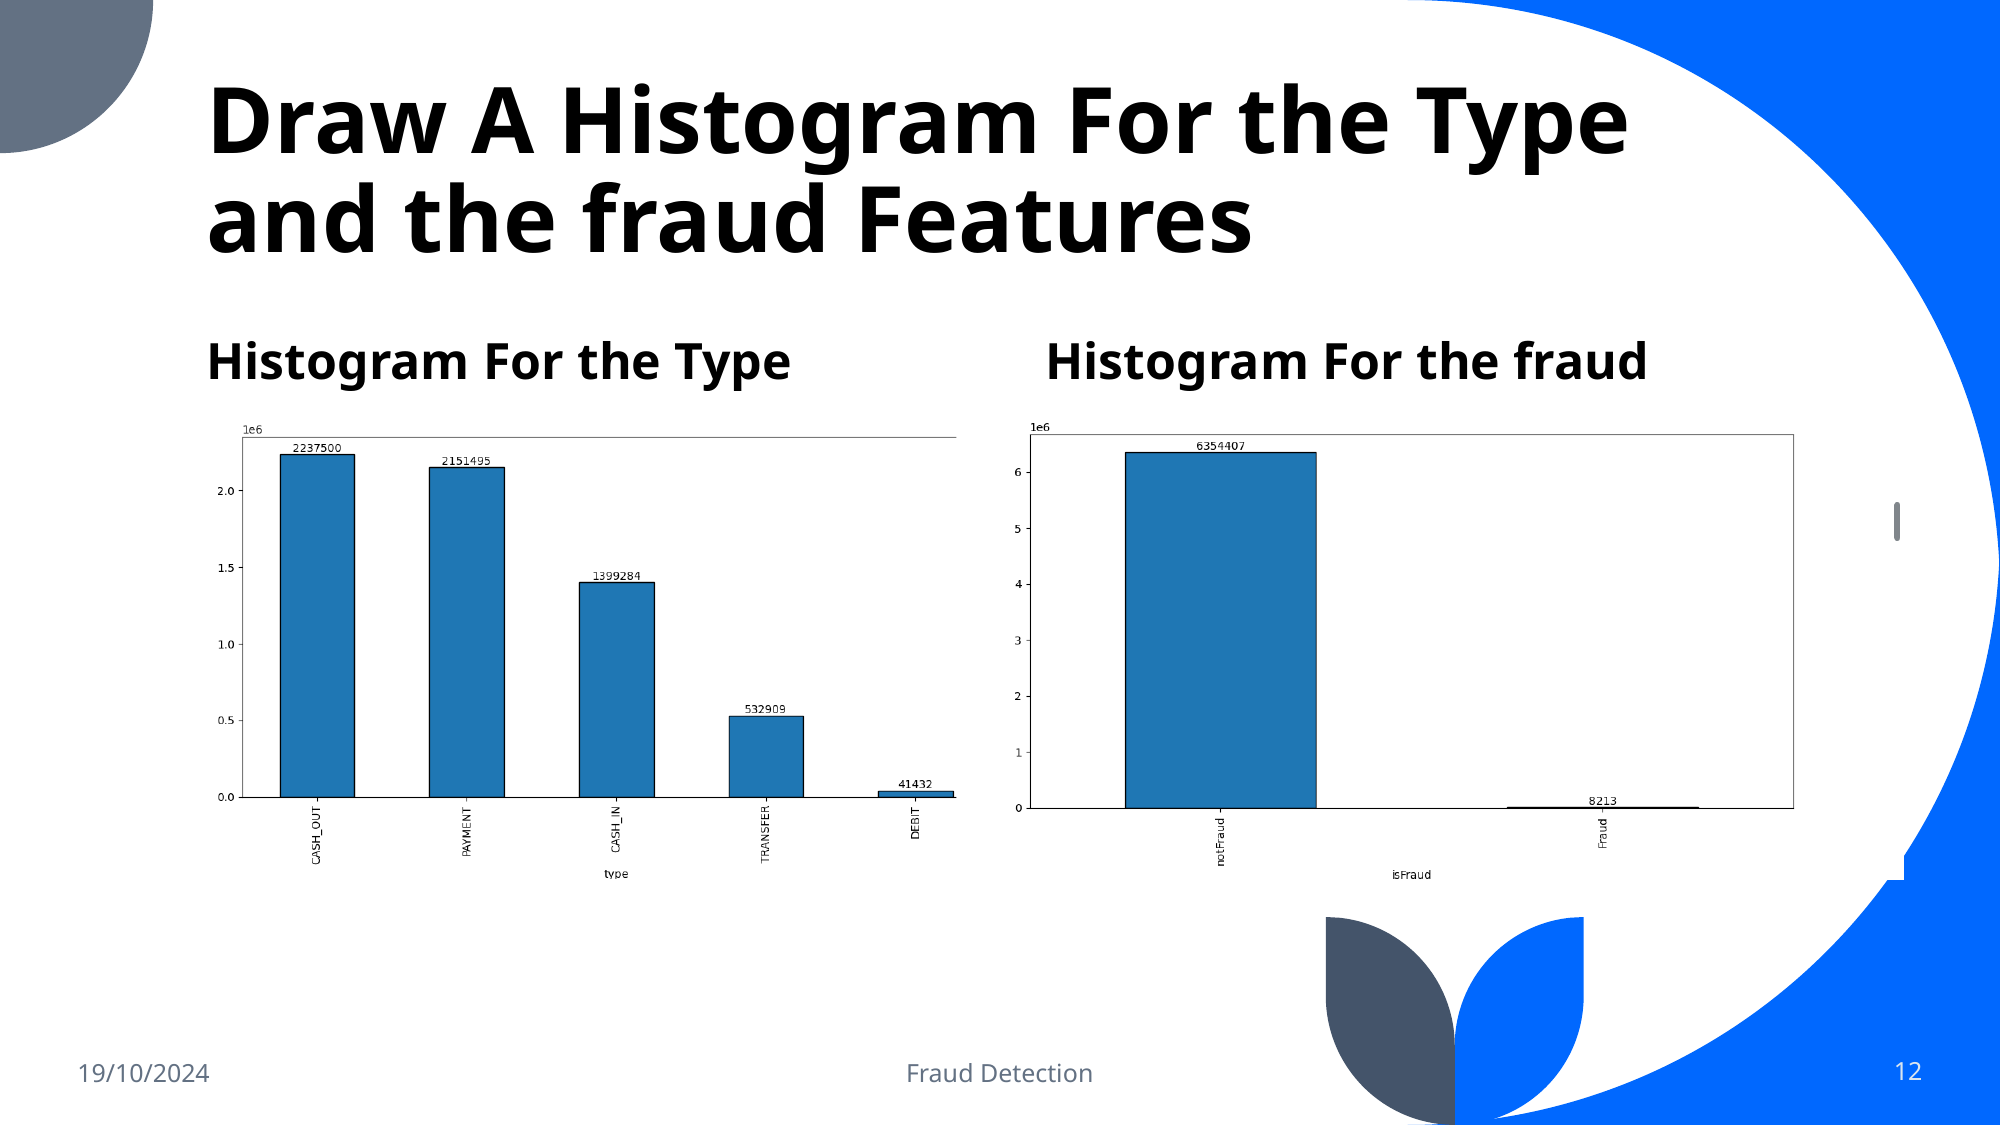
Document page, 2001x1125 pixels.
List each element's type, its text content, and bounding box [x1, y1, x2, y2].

title Draw A Histogram For the Type and the fraud Features [191, 62, 1796, 280]
slide_number 12 [1665, 1042, 1938, 1103]
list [191, 414, 957, 879]
footer Fraud Detection [662, 1042, 1338, 1103]
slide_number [62, 1042, 513, 1103]
list Histogram For the Type [191, 328, 957, 414]
list Histogram For the fraud [1030, 328, 1796, 414]
picture [974, 414, 1904, 880]
